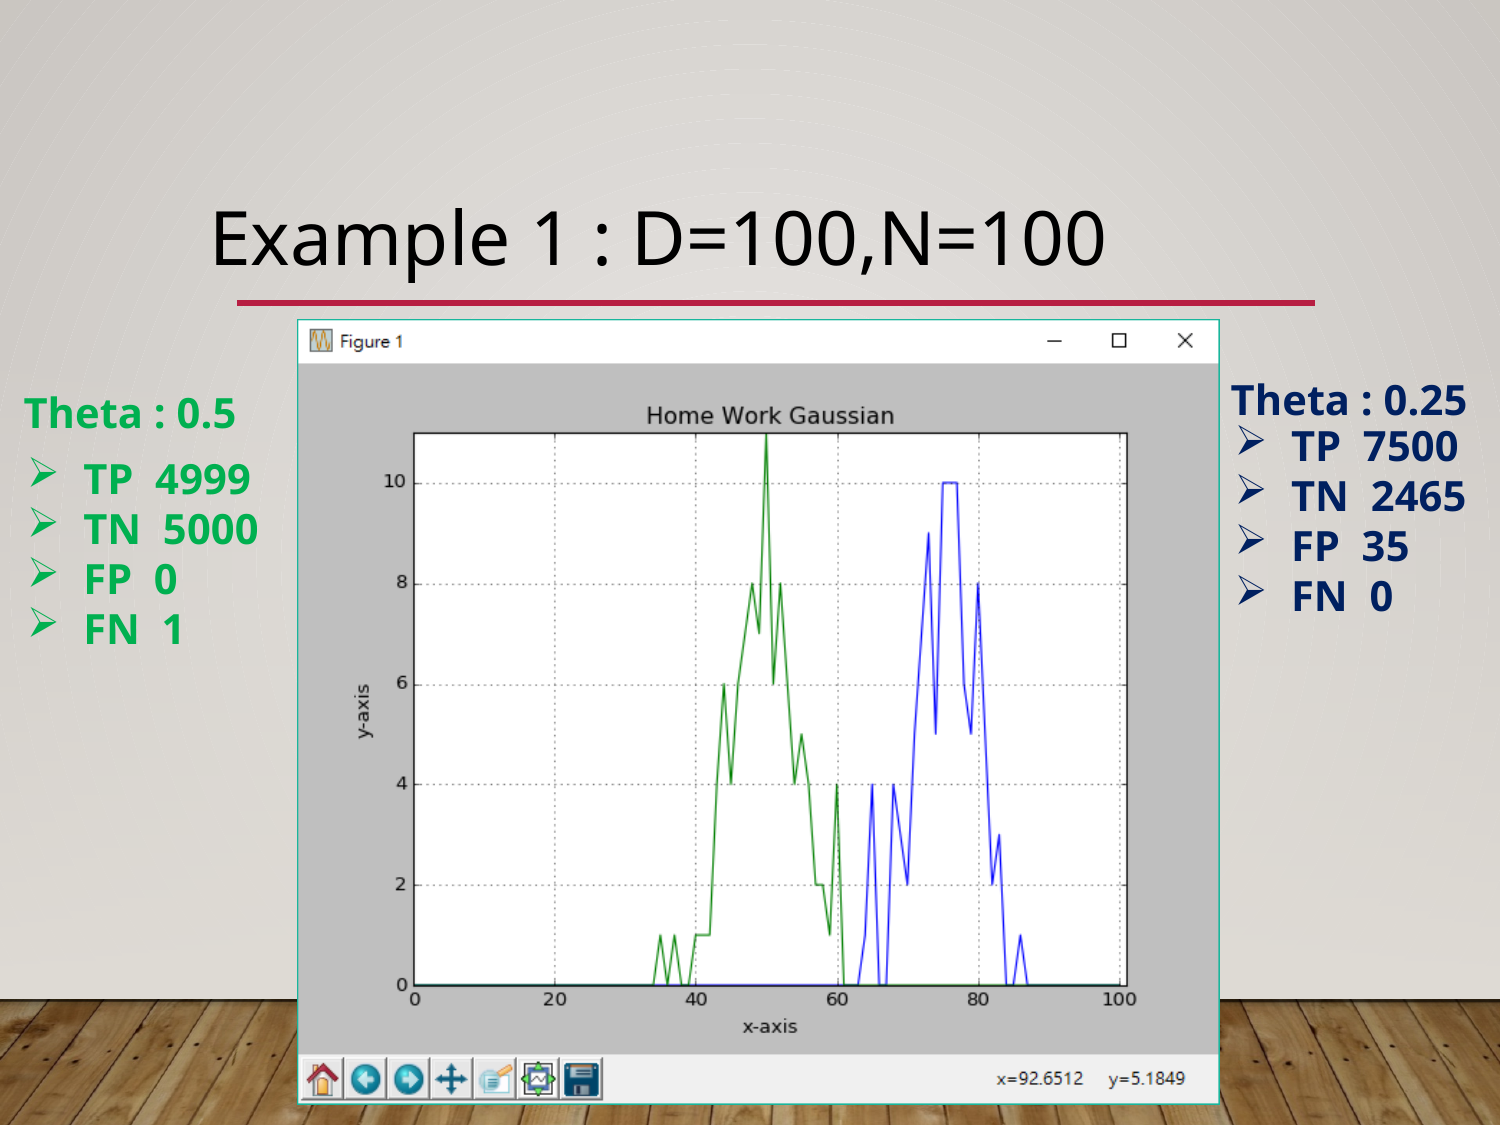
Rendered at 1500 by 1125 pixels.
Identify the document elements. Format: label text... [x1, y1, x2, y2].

text_box Example 1 : D=100,N=100 [194, 183, 1123, 288]
text_box TP 7500 TN 2465 FP 35 FN 0 [1221, 412, 1500, 628]
text_box TP 4999 TN 5000 FP 0 FN 1 [12, 445, 297, 661]
picture [0, 999, 1500, 1125]
text_box Theta : 0.25 [1221, 366, 1483, 412]
text_box Theta : 0.5 [8, 379, 252, 445]
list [297, 319, 1221, 1105]
